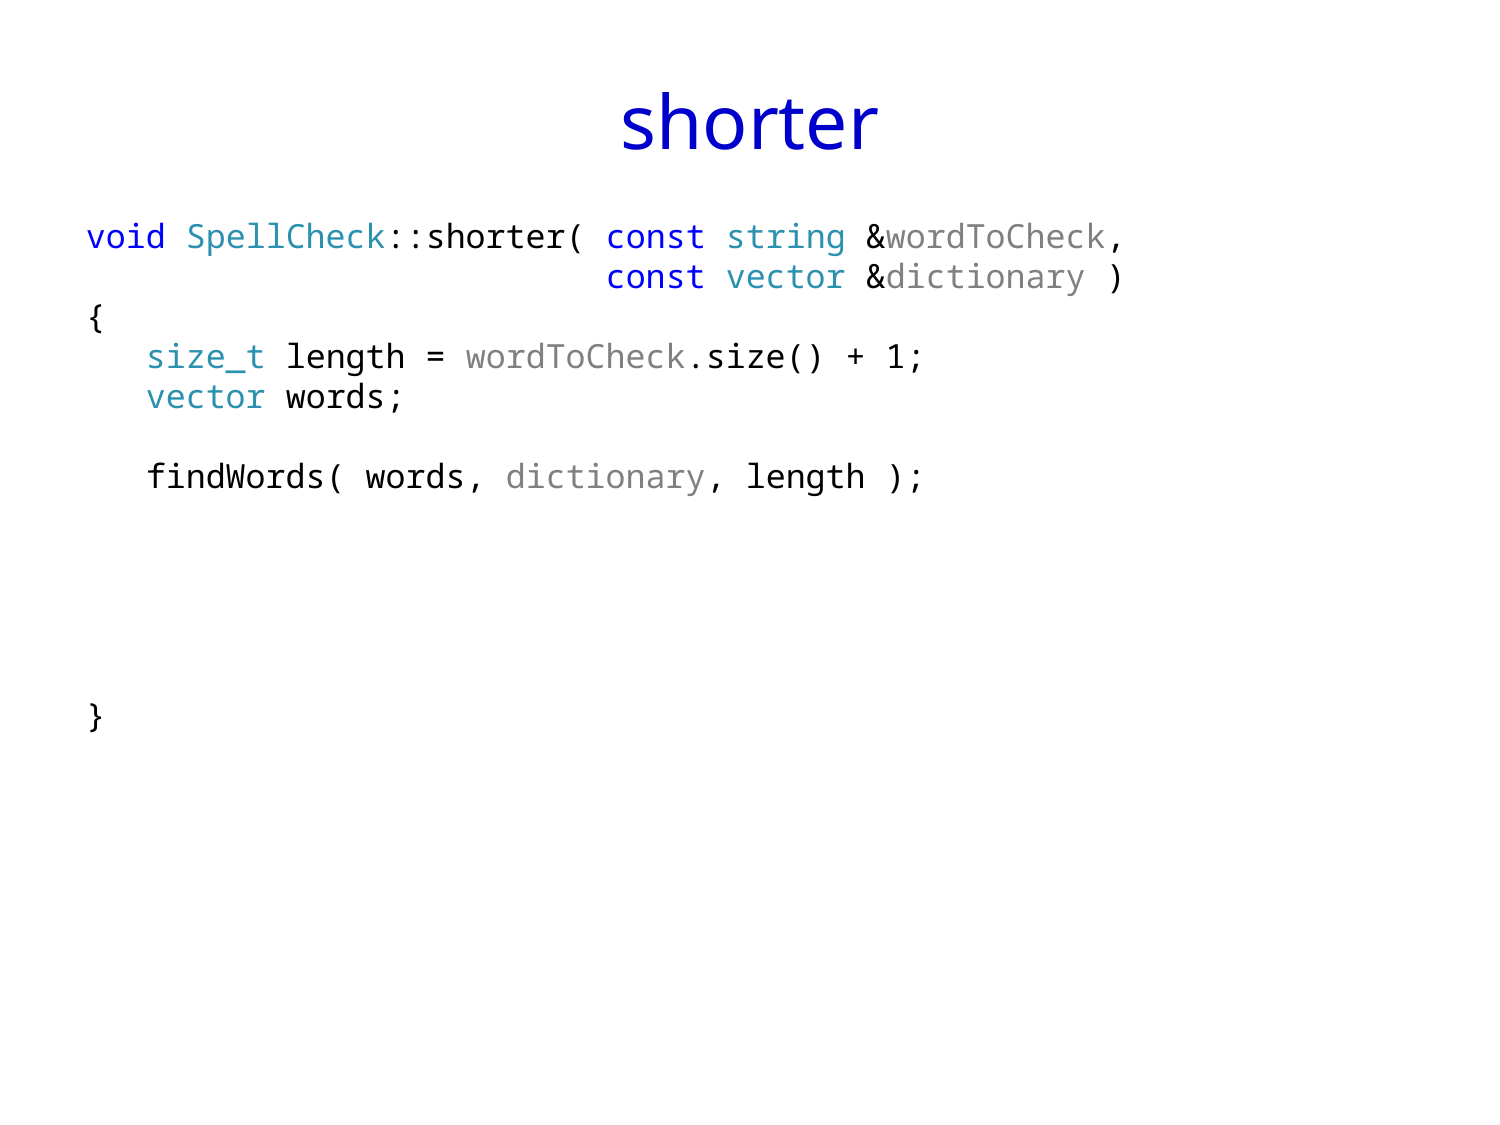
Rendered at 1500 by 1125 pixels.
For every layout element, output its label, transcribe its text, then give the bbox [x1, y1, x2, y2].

title shorter [70, 30, 1430, 208]
list void SpellCheck::shorter( const string &wordToCheck, const vector &dictionary ) { size_t length = wordToCheck.size() + 1; vector words; findWords( words, dictionary, length ); } [70, 208, 1430, 740]
